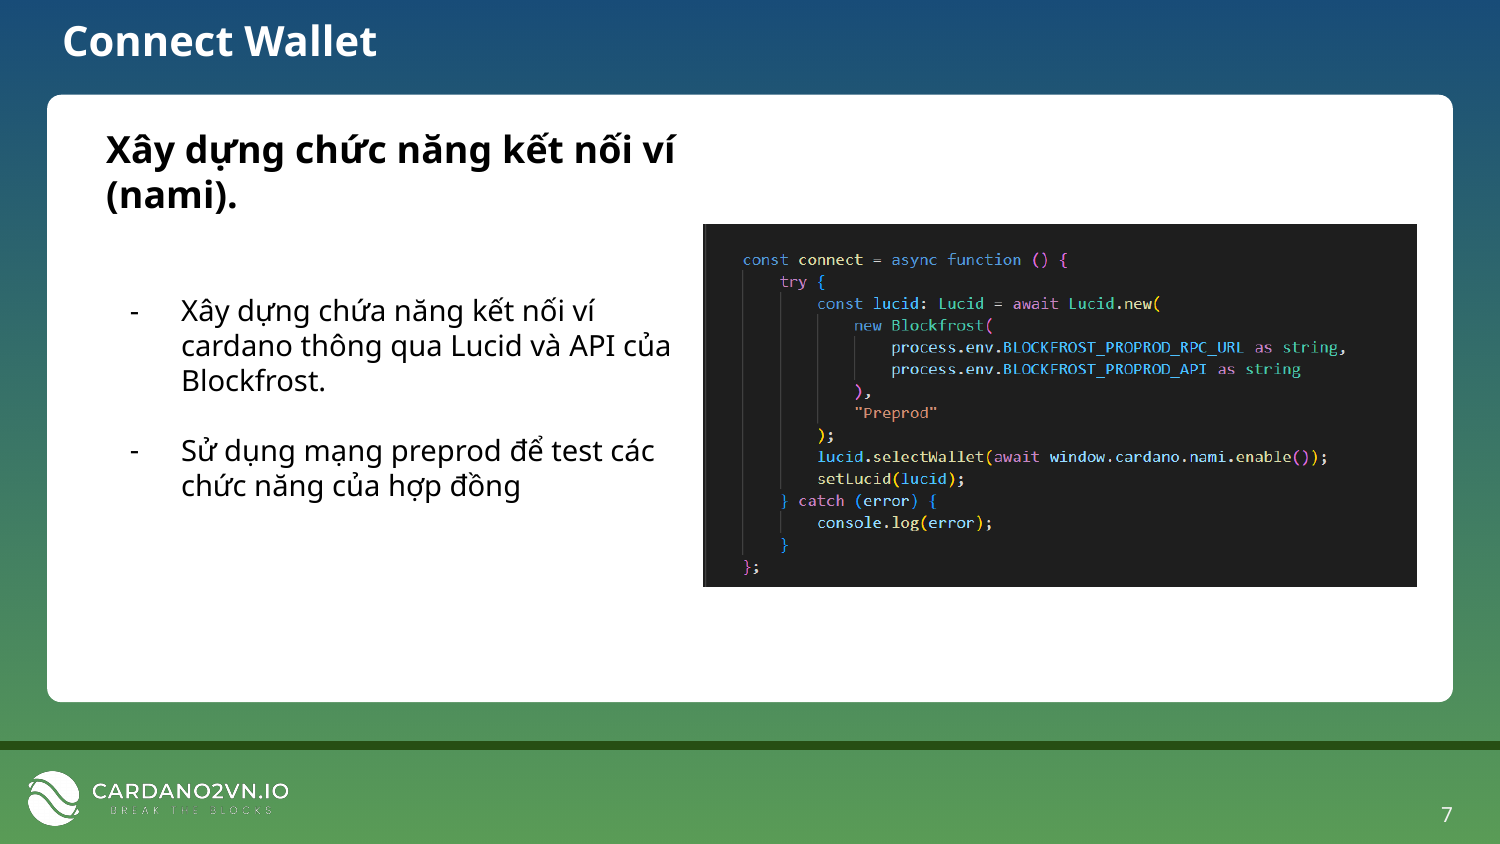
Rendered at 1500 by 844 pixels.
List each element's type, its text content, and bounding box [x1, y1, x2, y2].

slide_number 7 [1362, 795, 1453, 837]
text_box Xây dựng chứa năng kết nối ví cardano thông qua Lucid và API của Blockfrost. Sử dụng mạng preprod để test các chức năng của hợp đồng [91, 284, 698, 580]
title Connect Wallet [47, 0, 1379, 94]
picture [0, 0, 1500, 741]
picture [0, 750, 1500, 844]
text_box Xây dựng chức năng kết nối ví (nami). [91, 118, 735, 224]
picture [703, 224, 1417, 588]
